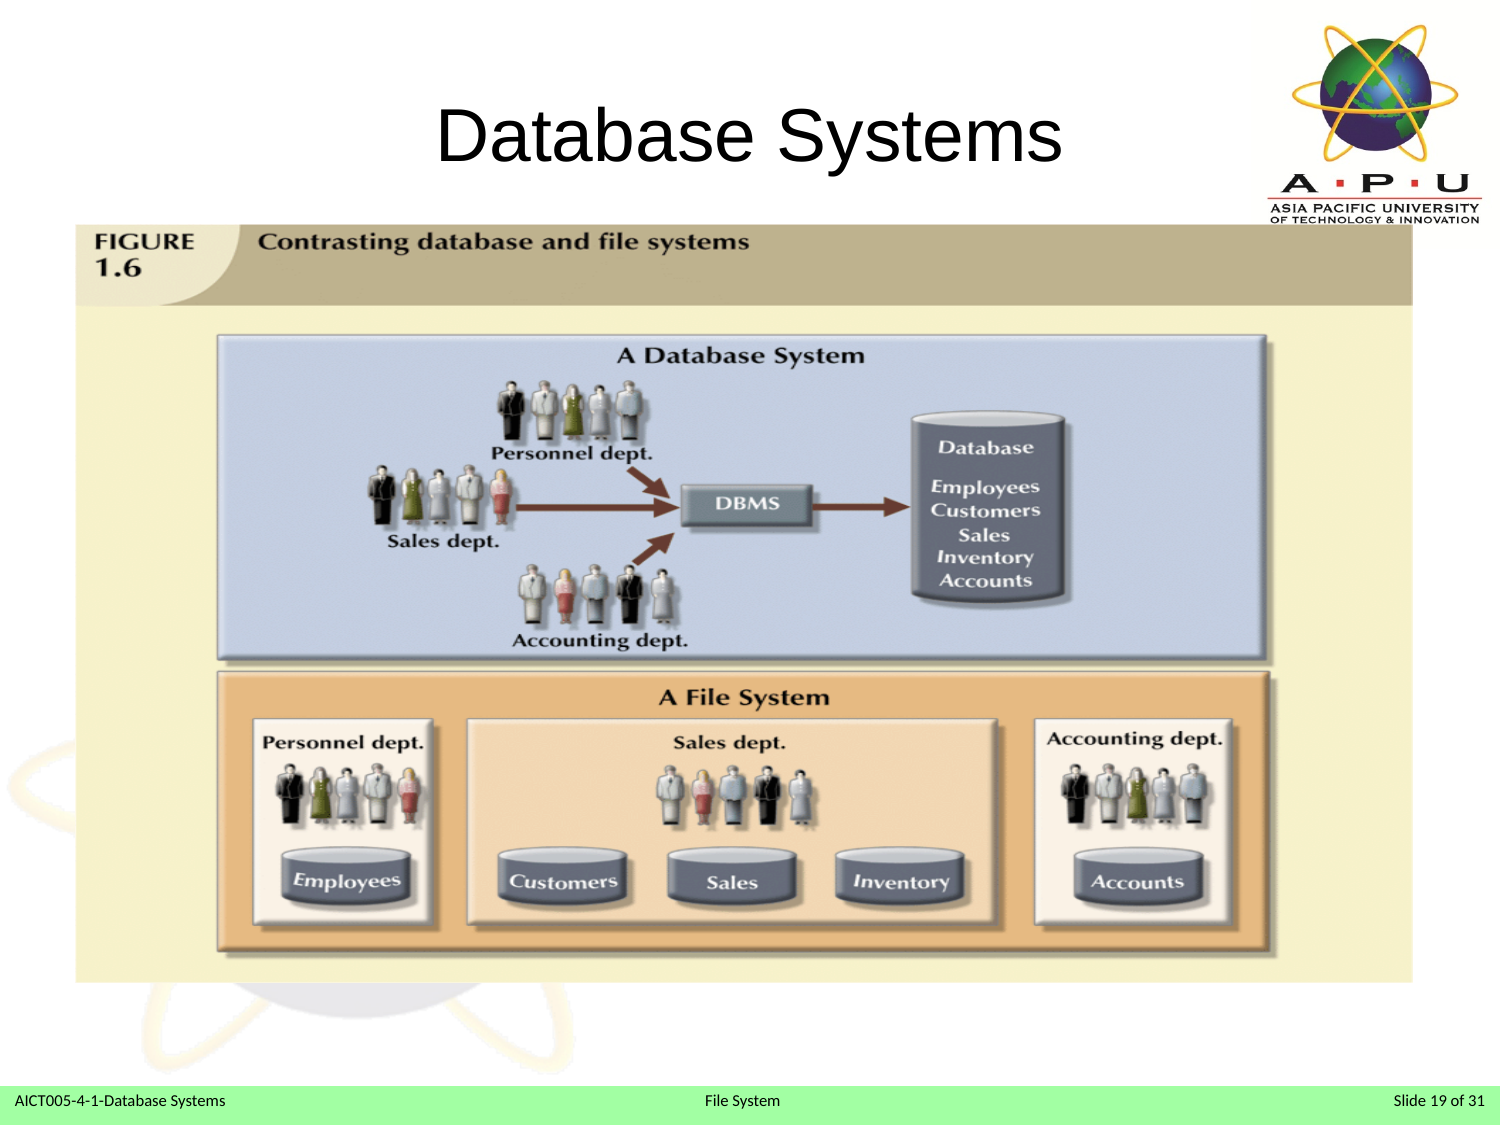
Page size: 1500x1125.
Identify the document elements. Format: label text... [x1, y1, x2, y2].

title Database Systems [112, 50, 1388, 213]
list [74, 224, 1413, 984]
picture [1251, 0, 1500, 249]
